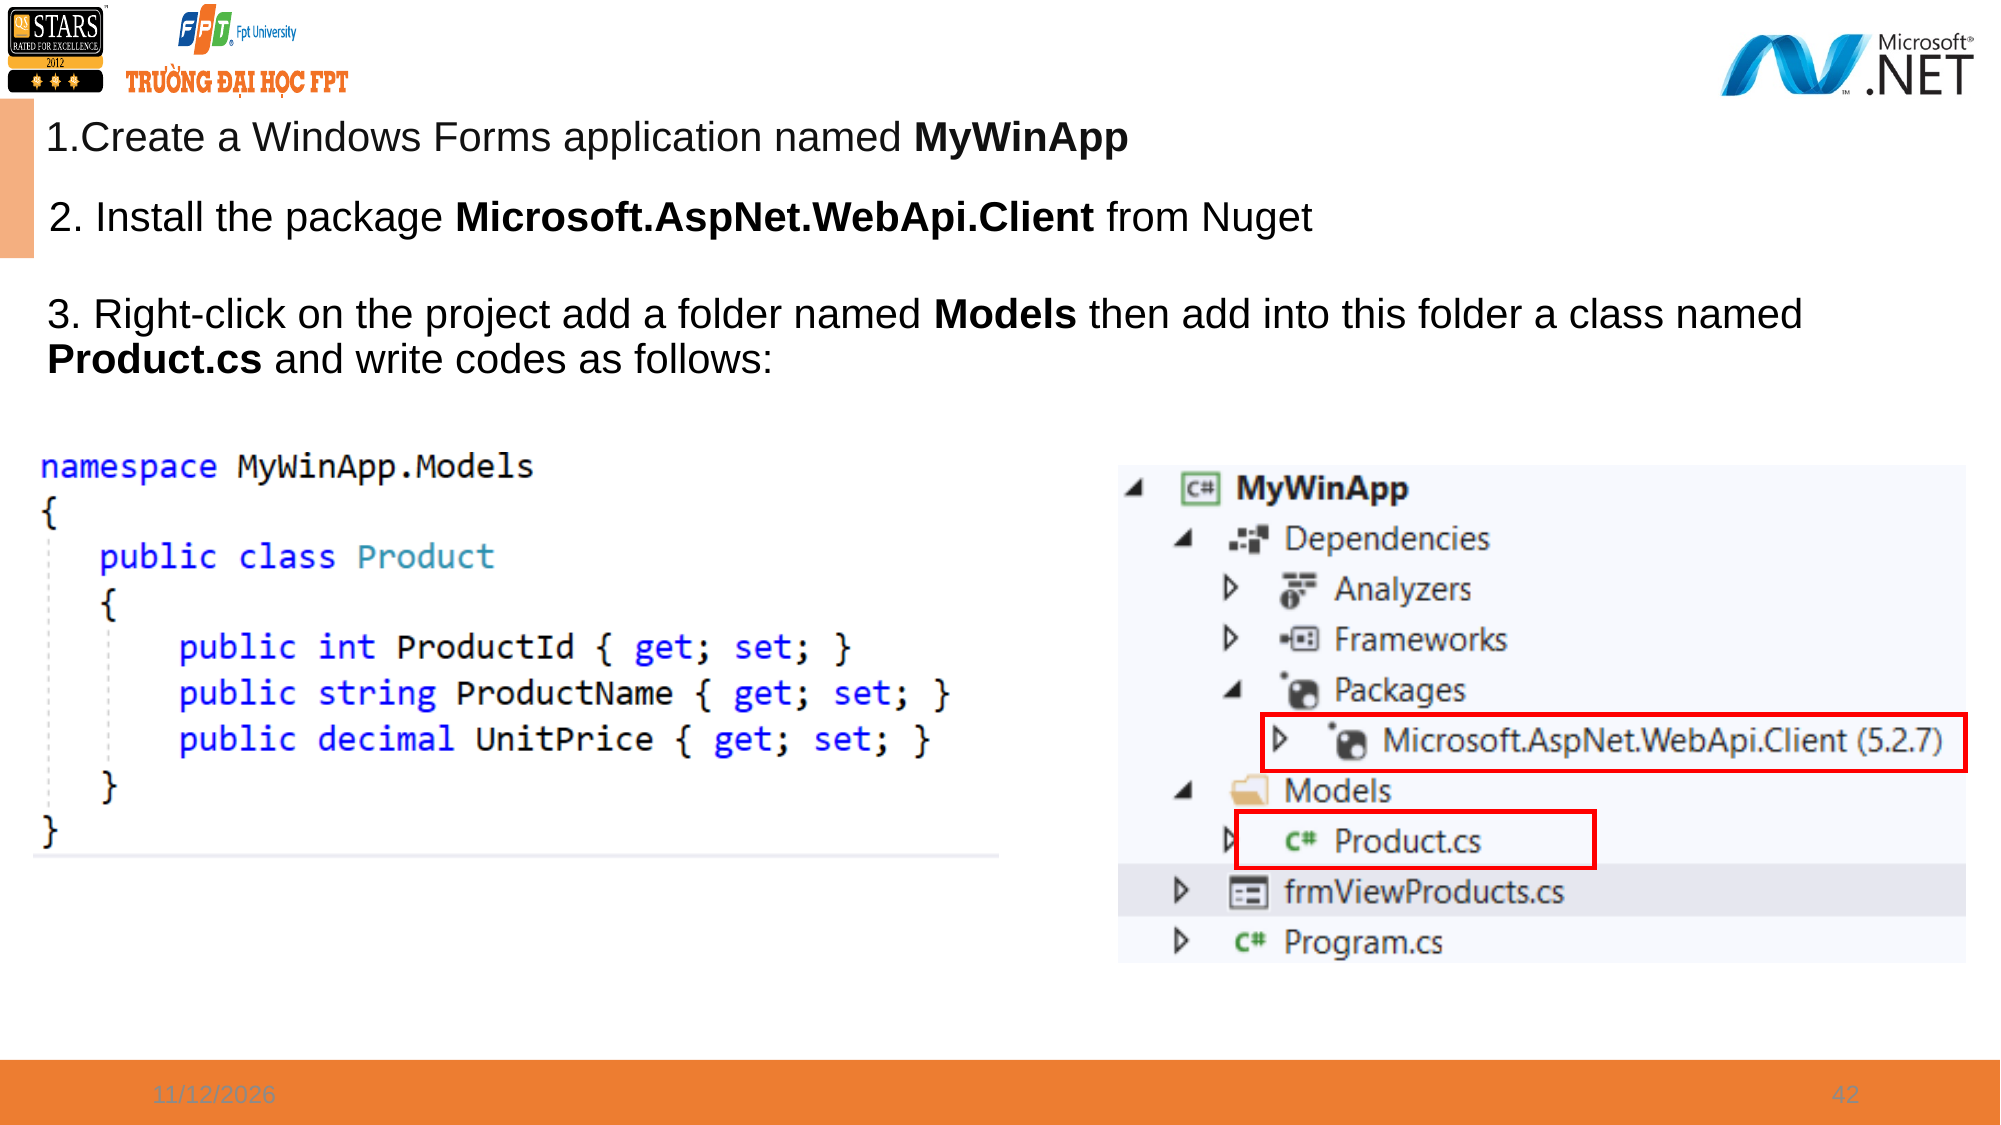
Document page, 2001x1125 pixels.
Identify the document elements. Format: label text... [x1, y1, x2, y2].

text_box 1.Create a Windows Forms application named MyWinApp [30, 97, 1987, 168]
title 3. Right-click on the project add a folder named Models then add into this folder a class named Product.cs and write codes as follows: [32, 290, 1987, 385]
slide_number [137, 1063, 588, 1123]
slide_number 42 [1424, 1063, 1875, 1123]
picture [33, 452, 999, 869]
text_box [1118, 465, 1966, 963]
picture [1685, 0, 2001, 129]
text_box 2. Install the package Microsoft.AspNet.WebApi.Client from Nuget [33, 182, 1939, 248]
